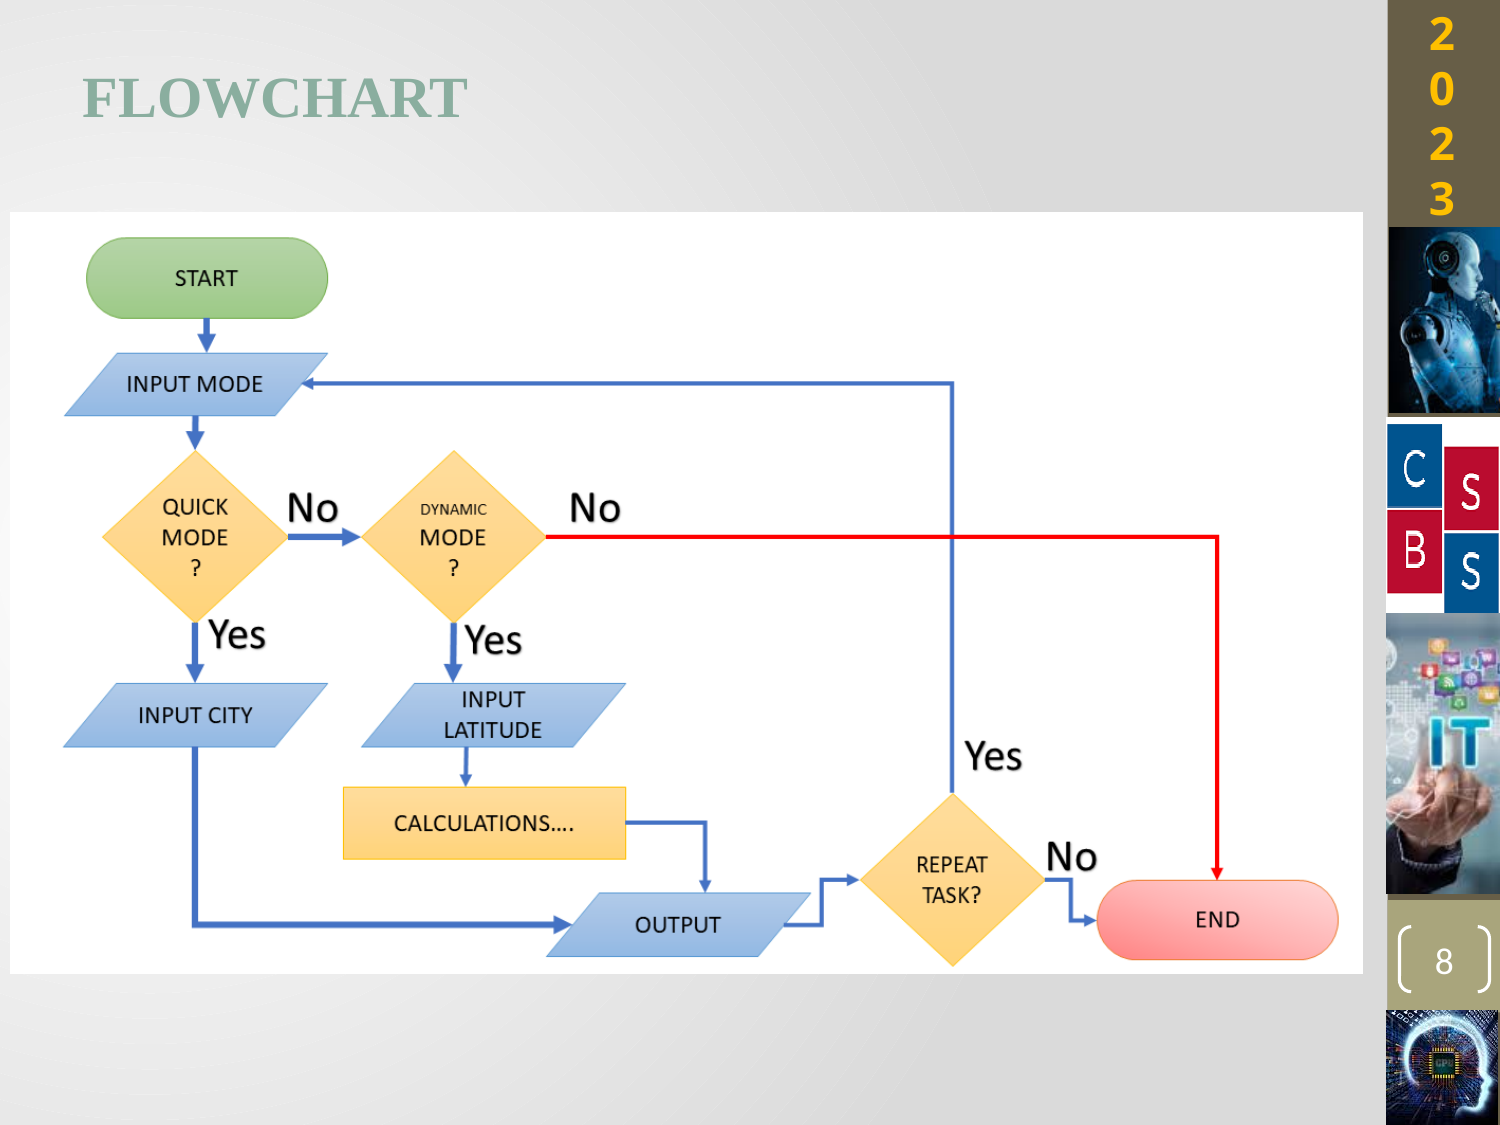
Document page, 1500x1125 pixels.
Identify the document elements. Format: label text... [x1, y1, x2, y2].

picture [9, 212, 1363, 974]
slide_number 8 [1397, 925, 1492, 994]
text_box 2 0 2 3 [1386, 0, 1498, 231]
text_box Flowchart [67, 51, 484, 137]
picture [1385, 1009, 1499, 1125]
picture [1385, 416, 1500, 894]
picture [1388, 227, 1500, 414]
